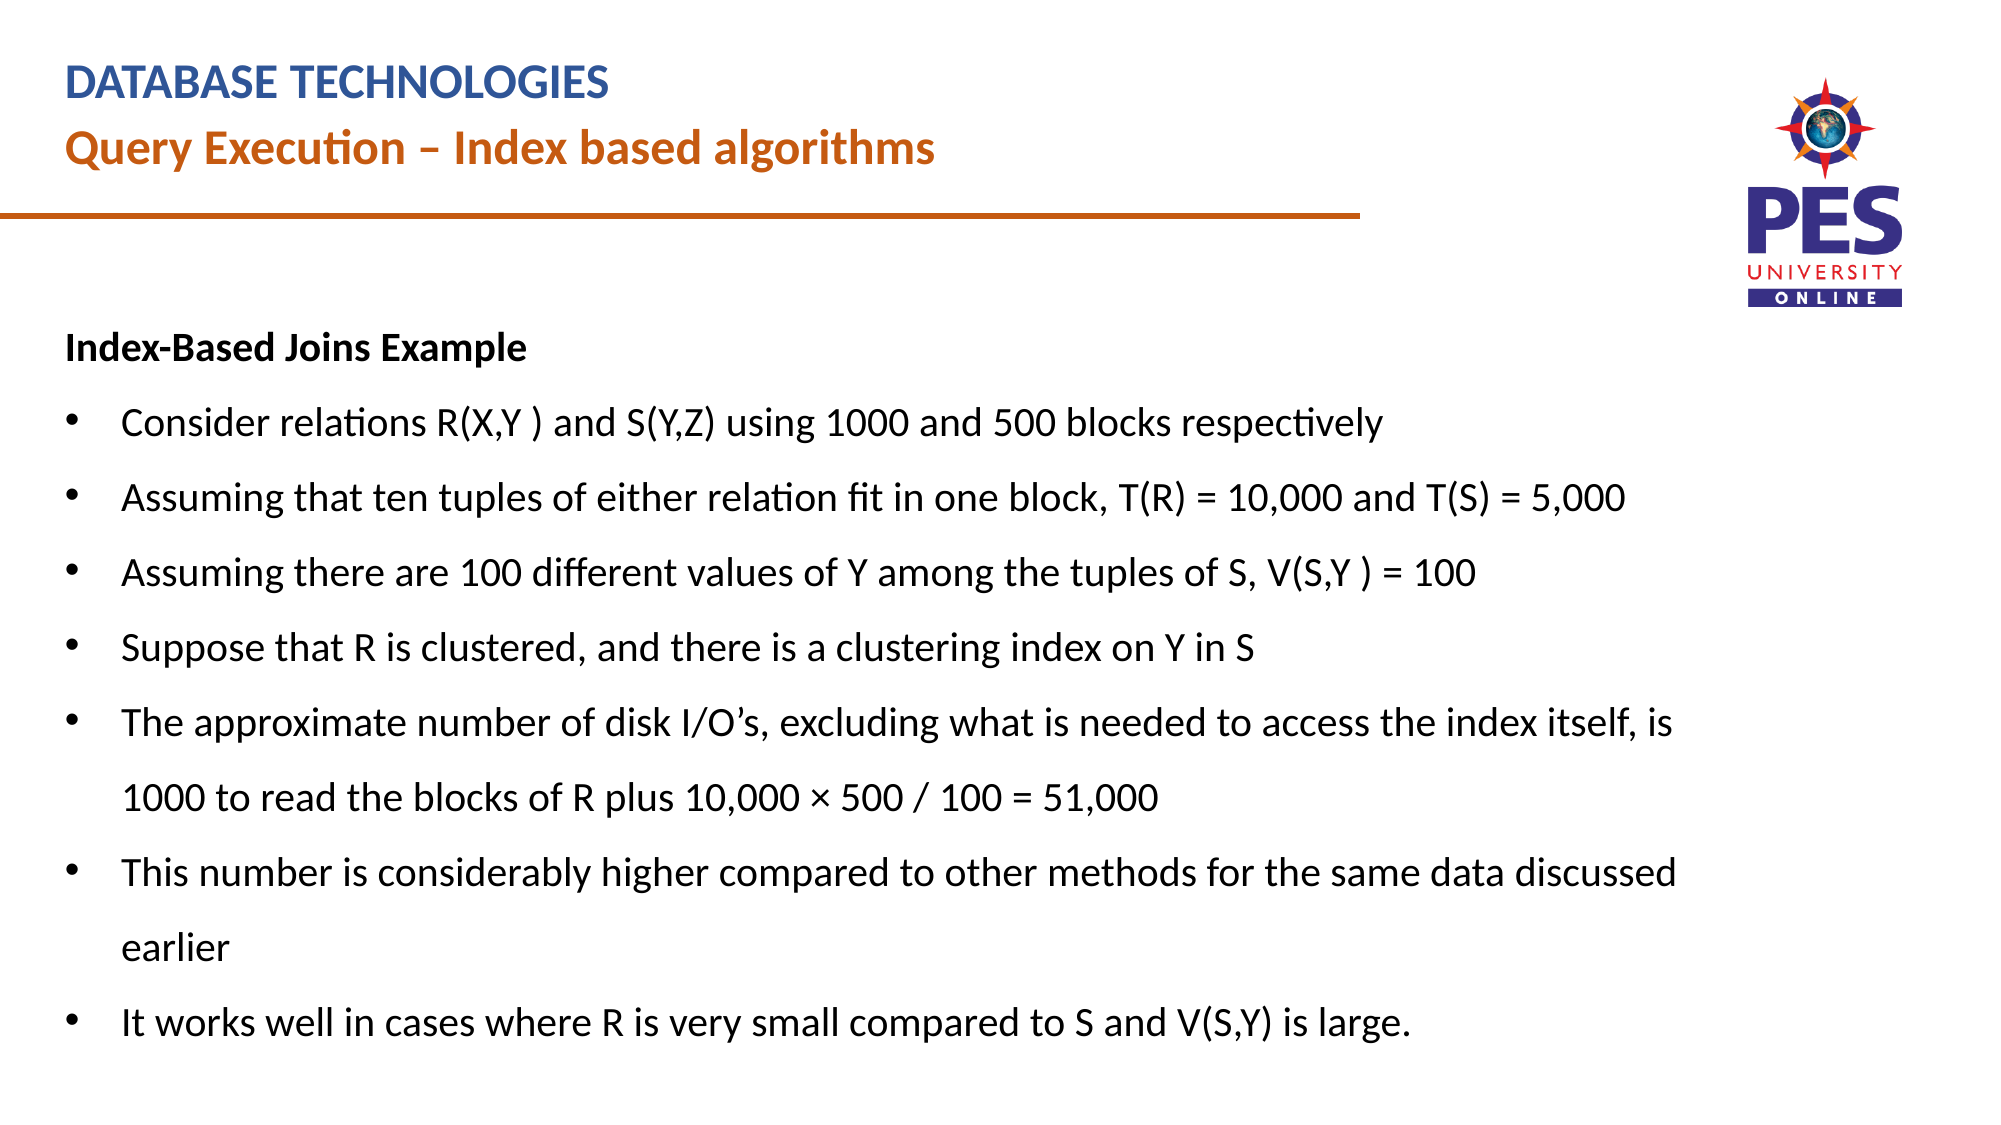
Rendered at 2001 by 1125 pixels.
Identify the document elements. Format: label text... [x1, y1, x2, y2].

text_box DATABASE TECHNOLOGIES [49, 41, 1280, 117]
text_box Index-Based Joins Example Consider relations R(X,Y ) and S(Y,Z) using 1000 and 500 blocks respectively Assuming that ten tuples of either relation fit in one block, T(R) = 10,000 and T(S) = 5,000 Assuming there are 100 different values of Y among the tuples of S, V(S,Y ) = 100 Suppose that R is clustered, and there is a clustering index on Y in S The approximate number of disk I/O’s, excluding what is needed to access the index itself, is 1000 to read the blocks of R plus 10,000 × 500 / 100 = 51,000 This number is considerably higher compared to other methods for the same data discussed earlier It works well in cases where R is very small compared to S and V(S,Y) is large. [50, 287, 1749, 1053]
picture [1748, 76, 1902, 307]
text_box Query Execution – Index based algorithms [49, 106, 1363, 182]
